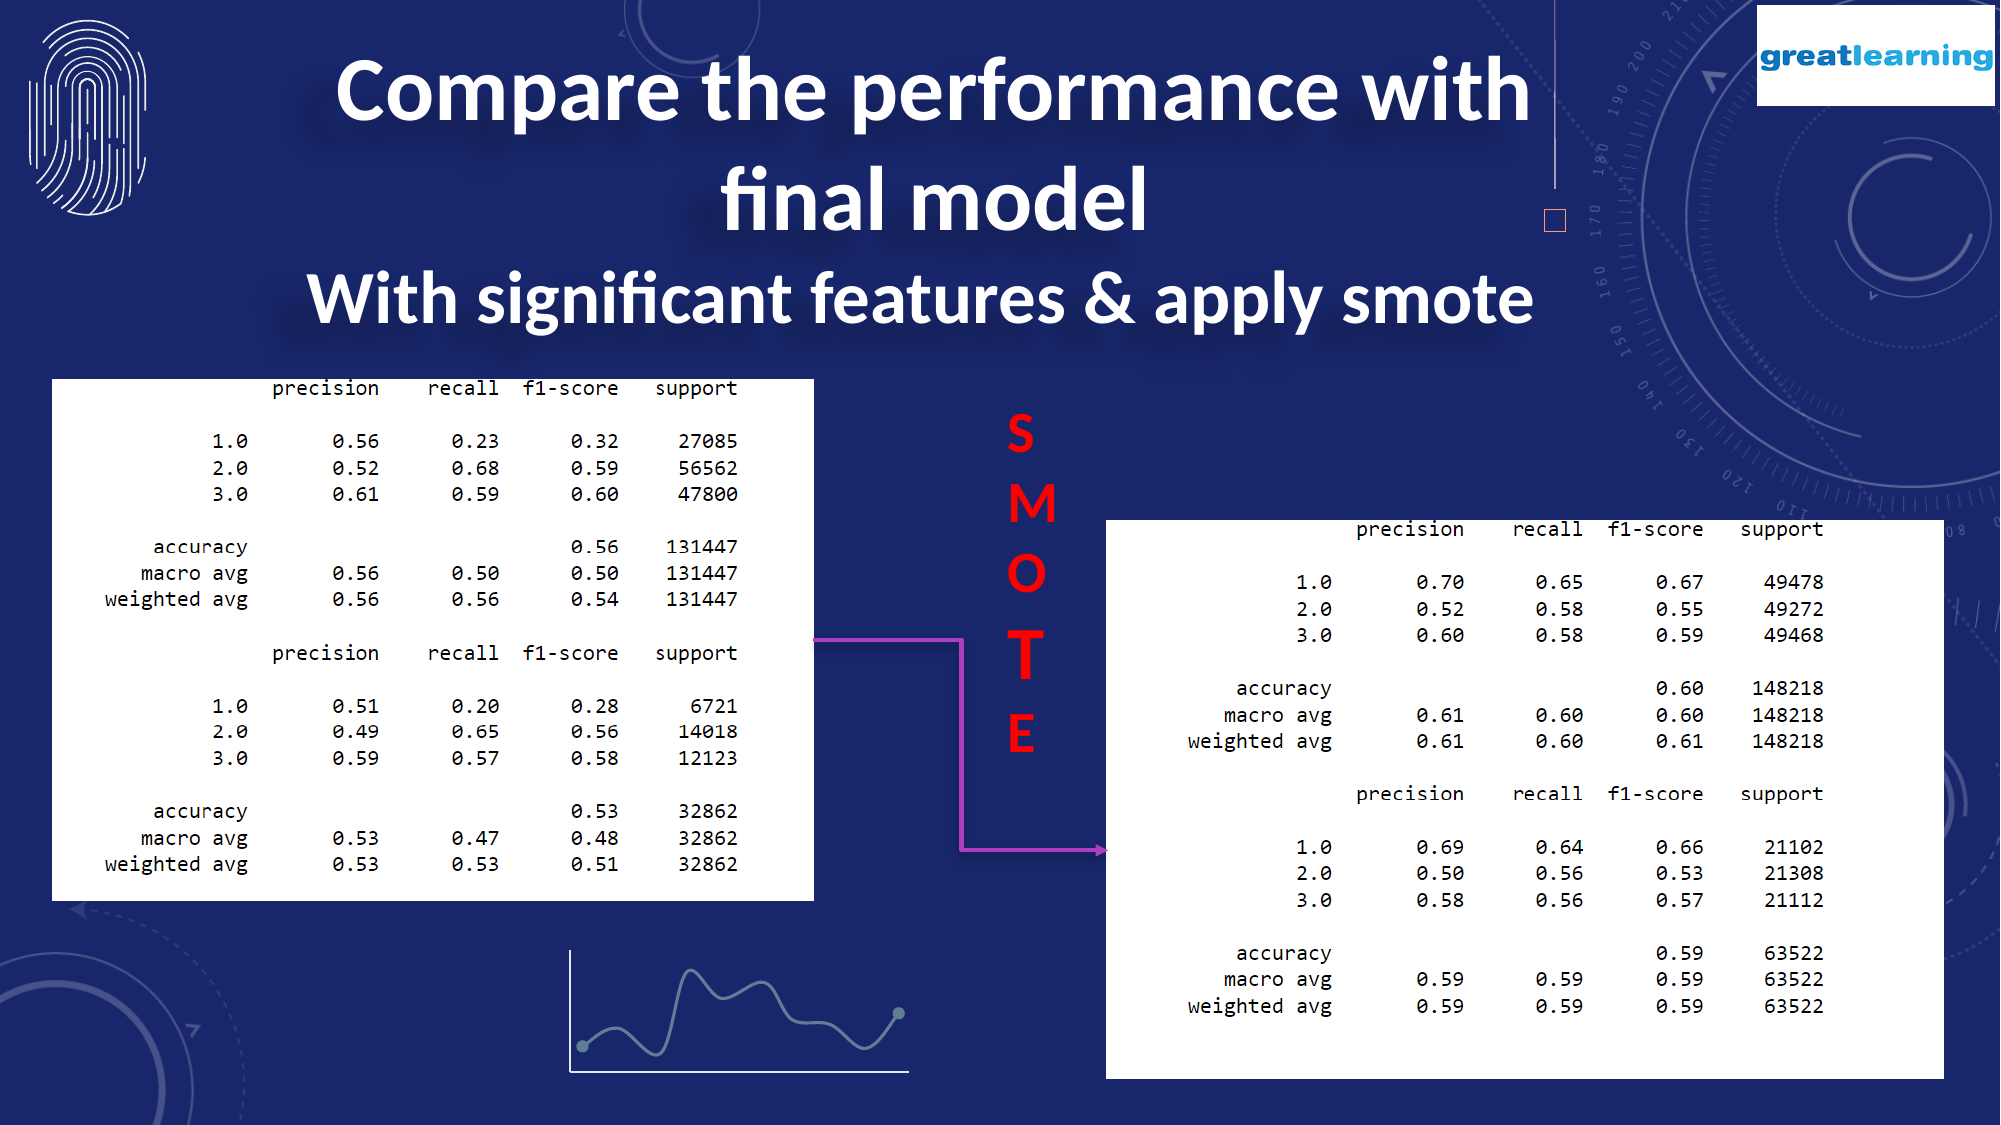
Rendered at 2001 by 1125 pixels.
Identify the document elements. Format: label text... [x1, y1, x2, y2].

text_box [814, 639, 1109, 851]
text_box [569, 950, 910, 1073]
text_box SM OTE [992, 386, 1030, 639]
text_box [1543, 0, 1567, 232]
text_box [28, 19, 147, 216]
text_box Compare the performance with final model With significant features & apply smote [291, 20, 1580, 346]
picture [0, 0, 2000, 1125]
